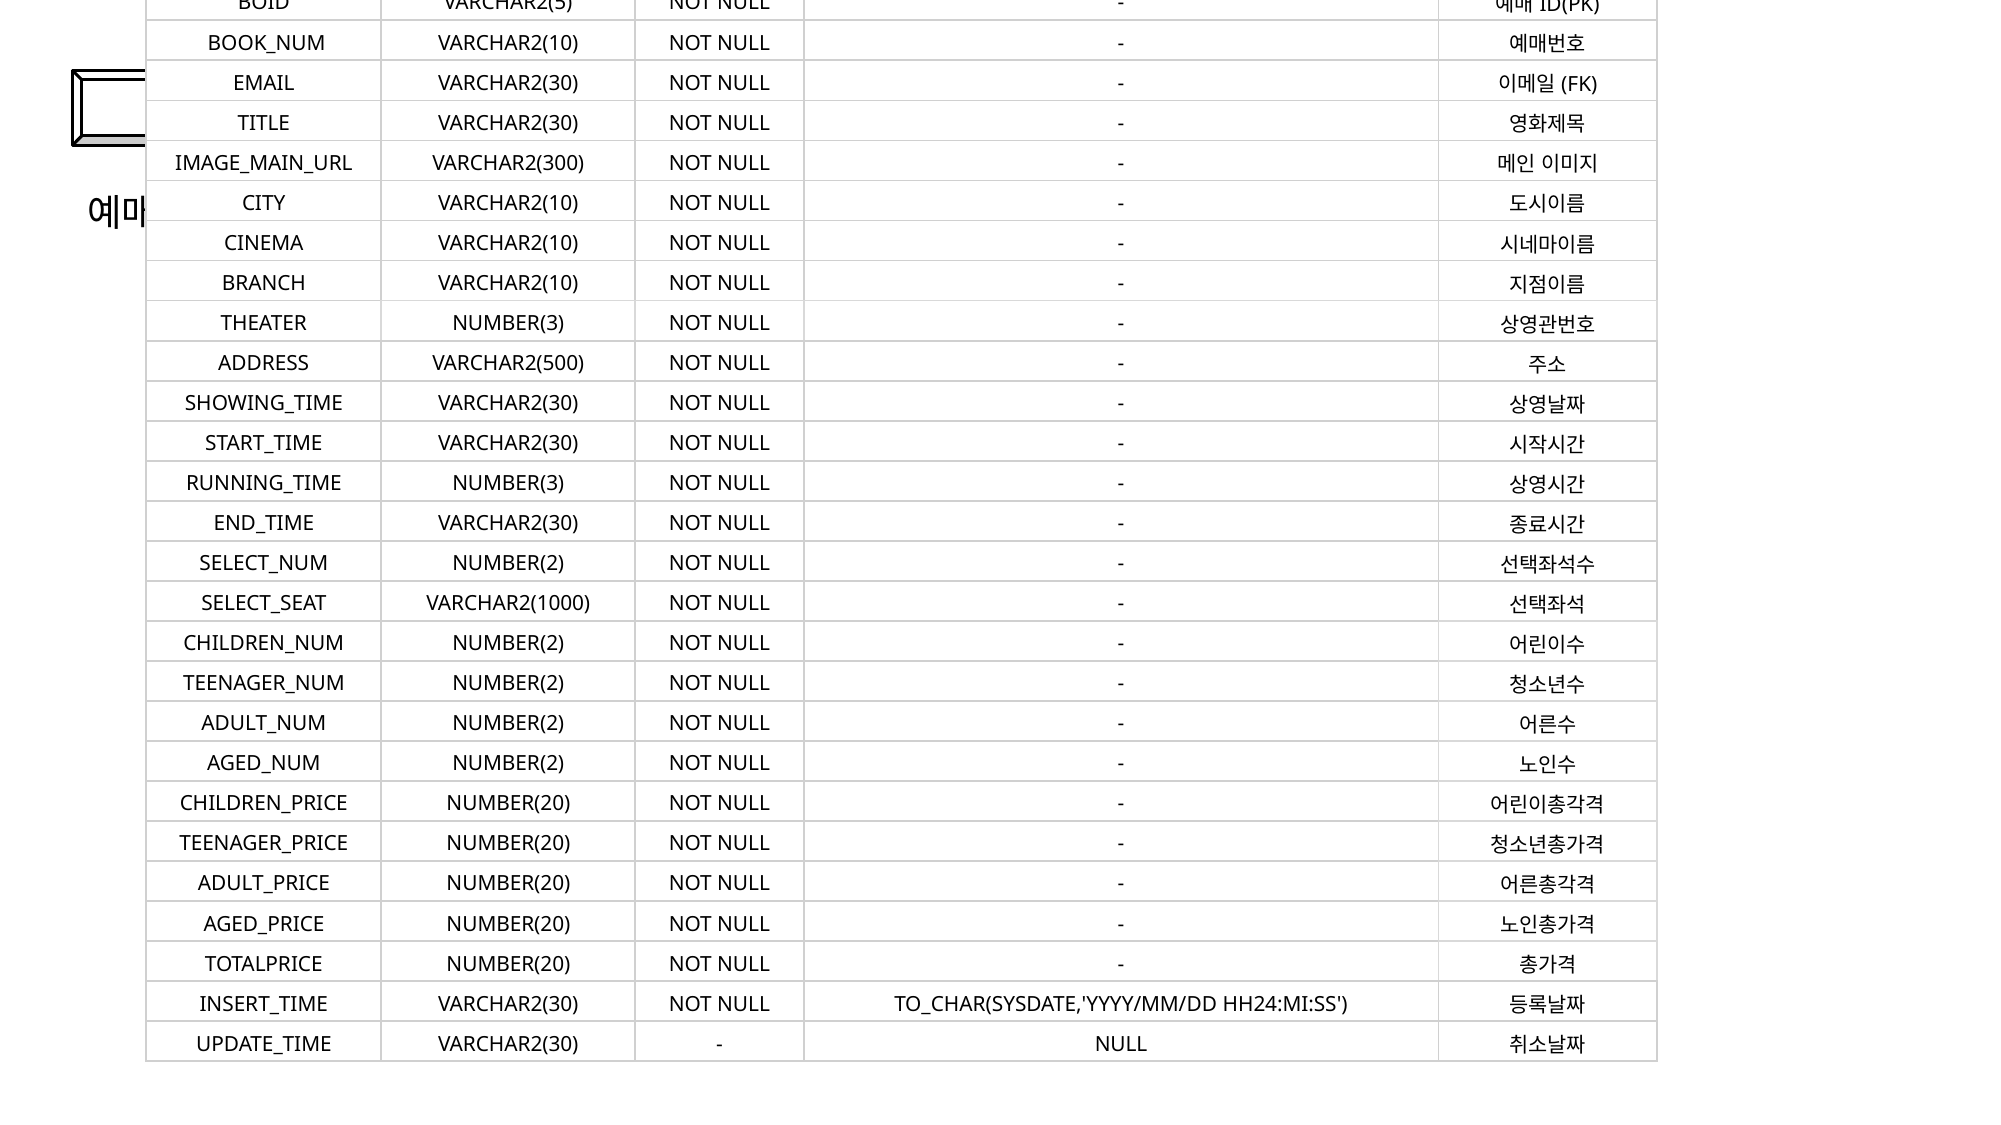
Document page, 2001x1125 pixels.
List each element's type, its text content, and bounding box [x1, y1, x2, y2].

table_cell 상영날짜 [1439, 382, 1656, 420]
table_cell AGED_NUM [147, 742, 380, 780]
table_cell - [636, 1022, 803, 1060]
table_cell THEATER [147, 301, 380, 340]
table_cell - [805, 902, 1438, 940]
table_cell NOT NULL [636, 822, 803, 860]
table_cell NUMBER(2) [382, 742, 634, 780]
table_cell 예매번호 [1439, 21, 1656, 59]
table_cell INSERT_TIME [147, 982, 380, 1020]
table_cell NOT NULL [636, 662, 803, 700]
table_cell NOT NULL [636, 301, 803, 340]
table_cell TOTALPRICE [147, 942, 380, 980]
table_cell RUNNING_TIME [147, 462, 380, 500]
table_cell VARCHAR2(10) [382, 221, 634, 260]
table_cell - [805, 181, 1438, 220]
table_cell - [805, 462, 1438, 500]
table_cell 영화제목 [1439, 101, 1656, 140]
table_cell - [805, 782, 1438, 820]
table_cell VARCHAR2(30) [382, 101, 634, 140]
table_cell NOT NULL [636, 942, 803, 980]
table_cell TEENAGER_PRICE [147, 822, 380, 860]
table_cell CHILDREN_NUM [147, 622, 380, 660]
table_cell 종료시간 [1439, 502, 1656, 540]
table_cell ADULT_PRICE [147, 862, 380, 900]
table_cell - [805, 221, 1438, 260]
table_cell - [805, 582, 1438, 620]
table_cell - [805, 502, 1438, 540]
table_cell NUMBER(20) [382, 782, 634, 820]
table_cell NULL [805, 1022, 1438, 1060]
table_cell 어린이총각격 [1439, 782, 1656, 820]
table_cell 상영관번호 [1439, 301, 1656, 340]
table_cell VARCHAR2(1000) [382, 582, 634, 620]
table_cell - [805, 622, 1438, 660]
table_cell ADDRESS [147, 342, 380, 380]
table_cell 이메일(FK) [1439, 61, 1656, 100]
table_cell 도시이름 [1439, 181, 1656, 220]
table_cell NOT NULL [636, 61, 803, 100]
table_cell TO_CHAR(SYSDATE,'YYYY/MM/DD HH24:MI:SS') [805, 982, 1438, 1020]
table_cell VARCHAR2(30) [382, 502, 634, 540]
table_cell NUMBER(2) [382, 622, 634, 660]
table_cell NOT NULL [636, 742, 803, 780]
table_cell NOT NULL [636, 622, 803, 660]
table_cell NUMBER(2) [382, 662, 634, 700]
table_cell - [805, 382, 1438, 420]
table_cell NUMBER(20) [382, 822, 634, 860]
text_box 예매 관련 [71, 69, 145, 147]
table_cell NUMBER(2) [382, 542, 634, 580]
table_cell 어린이수 [1439, 622, 1656, 660]
table_cell BOID [147, 0, 380, 19]
table_cell 지점이름 [1439, 261, 1656, 300]
table_cell 노인수 [1439, 742, 1656, 780]
table_cell VARCHAR2(5) [382, 0, 634, 19]
table_cell NOT NULL [636, 101, 803, 140]
table_cell - [805, 301, 1438, 340]
table_cell CINEMA [147, 221, 380, 260]
table_cell CHILDREN_PRICE [147, 782, 380, 820]
table_cell - [805, 702, 1438, 740]
table_cell - [805, 261, 1438, 300]
table_cell NUMBER(20) [382, 862, 634, 900]
table_cell UPDATE_TIME [147, 1022, 380, 1060]
table_cell 청소년수 [1439, 662, 1656, 700]
table_cell - [805, 0, 1438, 19]
table_cell - [805, 342, 1438, 380]
table_cell VARCHAR2(30) [382, 1022, 634, 1060]
table_cell NOT NULL [636, 502, 803, 540]
table_cell SELECT_NUM [147, 542, 380, 580]
table_cell AGED_PRICE [147, 902, 380, 940]
table_cell NOT NULL [636, 782, 803, 820]
table_cell 노인총가격 [1439, 902, 1656, 940]
table_cell NOT NULL [636, 342, 803, 380]
table_cell - [805, 141, 1438, 180]
table_cell 선택좌석수 [1439, 542, 1656, 580]
table_cell SHOWING_TIME [147, 382, 380, 420]
table_cell SELECT_SEAT [147, 582, 380, 620]
table_cell 메인 이미지 [1439, 141, 1656, 180]
table_cell NOT NULL [636, 261, 803, 300]
table_cell NOT NULL [636, 0, 803, 19]
table_cell 예매ID(PK) [1439, 0, 1656, 19]
table_cell NUMBER(20) [382, 902, 634, 940]
table_cell NOT NULL [636, 181, 803, 220]
table_cell 주소 [1439, 342, 1656, 380]
table_cell VARCHAR2(300) [382, 141, 634, 180]
table_cell NOT NULL [636, 982, 803, 1020]
table_cell 취소날짜 [1439, 1022, 1656, 1060]
table_cell END_TIME [147, 502, 380, 540]
table_cell NOT NULL [636, 462, 803, 500]
table_cell 총가격 [1439, 942, 1656, 980]
table_cell - [805, 862, 1438, 900]
table_cell BRANCH [147, 261, 380, 300]
table_cell START_TIME [147, 422, 380, 460]
table_cell - [805, 742, 1438, 780]
table_cell - [805, 822, 1438, 860]
table_cell NOT NULL [636, 221, 803, 260]
table_cell VARCHAR2(30) [382, 61, 634, 100]
table_cell NOT NULL [636, 702, 803, 740]
table_cell 시작시간 [1439, 422, 1656, 460]
table_cell NOT NULL [636, 21, 803, 59]
table_cell NOT NULL [636, 542, 803, 580]
table_cell - [805, 61, 1438, 100]
table_cell VARCHAR2(10) [382, 261, 634, 300]
table_cell VARCHAR2(30) [382, 382, 634, 420]
table_cell VARCHAR2(500) [382, 342, 634, 380]
table_cell VARCHAR2(10) [382, 181, 634, 220]
table_cell - [805, 542, 1438, 580]
table_cell NOT NULL [636, 382, 803, 420]
table_cell 어른총각격 [1439, 862, 1656, 900]
table_cell NUMBER(20) [382, 942, 634, 980]
table_cell 선택좌석 [1439, 582, 1656, 620]
table_cell 등록날짜 [1439, 982, 1656, 1020]
table_cell 상영시간 [1439, 462, 1656, 500]
table_cell VARCHAR2(10) [382, 21, 634, 59]
table_cell NUMBER(3) [382, 301, 634, 340]
table_cell TEENAGER_NUM [147, 662, 380, 700]
table_cell TITLE [147, 101, 380, 140]
table_cell - [78, 72, 145, 78]
table_cell NUMBER(2) [382, 702, 634, 740]
table_cell 어른수 [1439, 702, 1656, 740]
table_cell - [805, 101, 1438, 140]
table_cell - [805, 662, 1438, 700]
text_box 예매 정보 테이블 [72, 181, 145, 242]
table_cell ADULT_NUM [147, 702, 380, 740]
table_cell EMAIL [147, 61, 380, 100]
table_cell NOT NULL [636, 582, 803, 620]
table_cell - [805, 942, 1438, 980]
table_cell VARCHAR2(30) [382, 982, 634, 1020]
table_cell CITY [147, 181, 380, 220]
table_cell NOT NULL [636, 141, 803, 180]
table_cell 청소년총가격 [1439, 822, 1656, 860]
table_cell - [805, 422, 1438, 460]
table_cell NOT NULL [636, 862, 803, 900]
table_cell VARCHAR2(30) [382, 422, 634, 460]
table_cell IMAGE_MAIN_URL [147, 141, 380, 180]
table_cell NUMBER(3) [382, 462, 634, 500]
table_cell NOT NULL [636, 902, 803, 940]
table_cell 시네마이름 [1439, 221, 1656, 260]
table_cell - [805, 21, 1438, 59]
table_cell NOT NULL [636, 422, 803, 460]
table_cell BOOK_NUM [147, 21, 380, 59]
